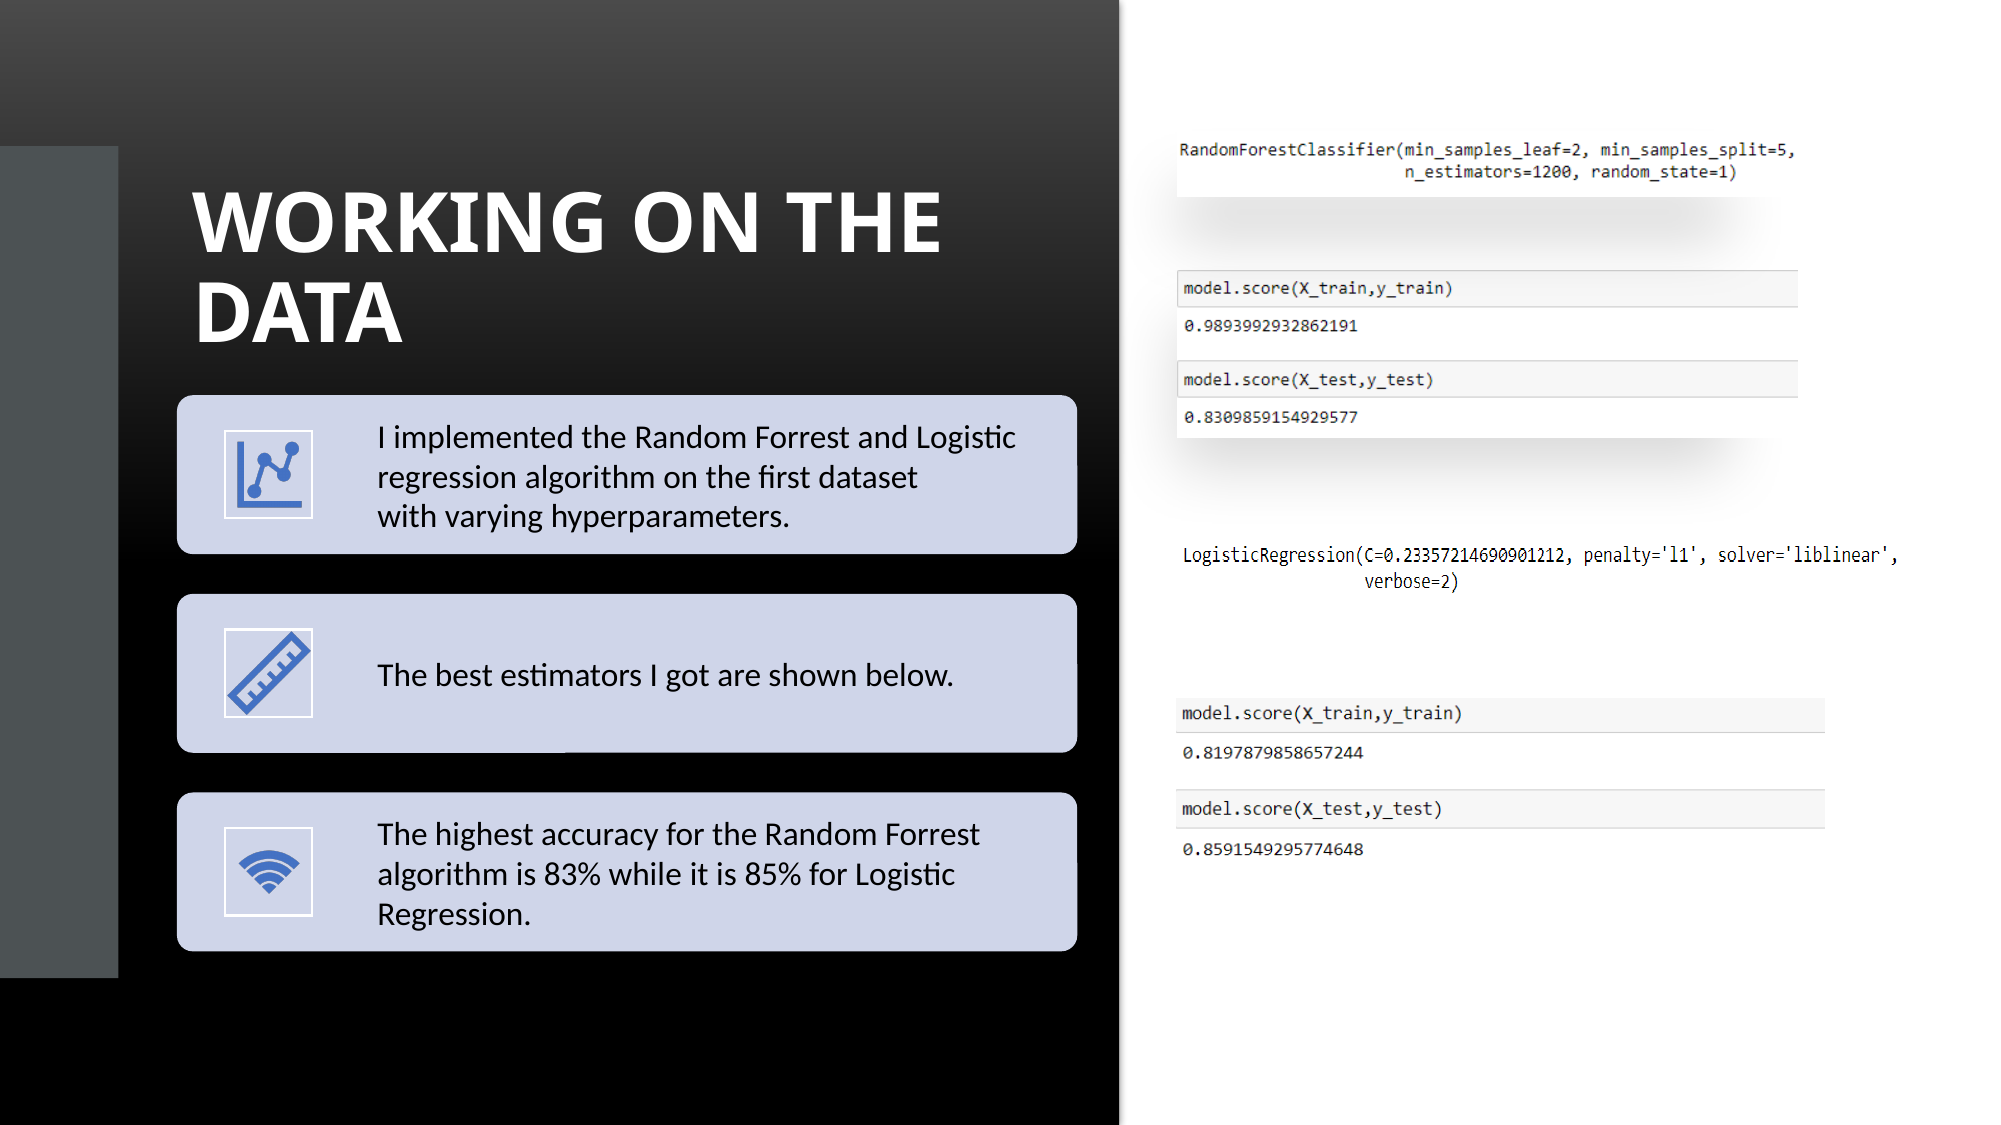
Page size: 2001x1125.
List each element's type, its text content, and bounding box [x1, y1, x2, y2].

text_box [0, 145, 119, 979]
picture [1177, 270, 1798, 438]
text_box [0, 0, 1120, 1125]
picture [1176, 538, 1908, 610]
picture [1176, 698, 1825, 869]
title WORKING ON THE DATA [176, 172, 1009, 369]
text_box [1125, 0, 2000, 1125]
picture [1177, 131, 1799, 197]
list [176, 395, 1078, 952]
